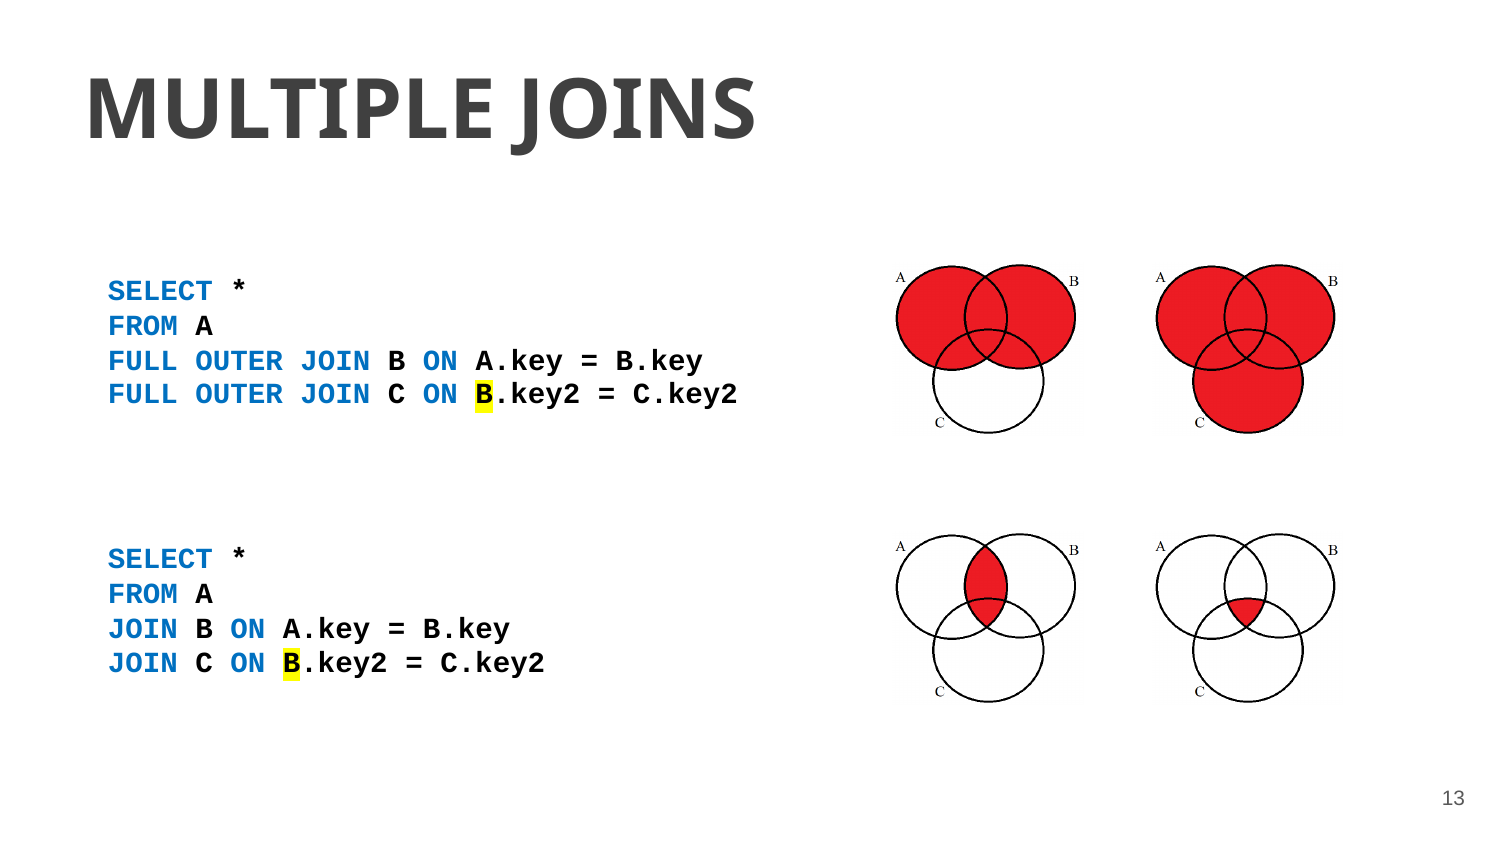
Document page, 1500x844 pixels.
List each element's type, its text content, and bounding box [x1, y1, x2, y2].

picture [892, 262, 1084, 437]
text_box SELECT * FROM A FULL OUTER JOIN B ON A.key = B.key [93, 263, 761, 359]
picture [1151, 262, 1343, 437]
picture [892, 531, 1084, 706]
text_box FULL OUTER JOIN C ON B.key2 = C.key2 [93, 359, 761, 425]
text_box SELECT * FROM A JOIN B ON A.key = B.key [93, 531, 761, 627]
text_box MULTIPLE JOINS [68, 40, 1480, 192]
picture [1151, 531, 1343, 706]
slide_number 13 [1389, 764, 1480, 830]
text_box JOIN C ON B.key2 = C.key2 [93, 627, 761, 693]
